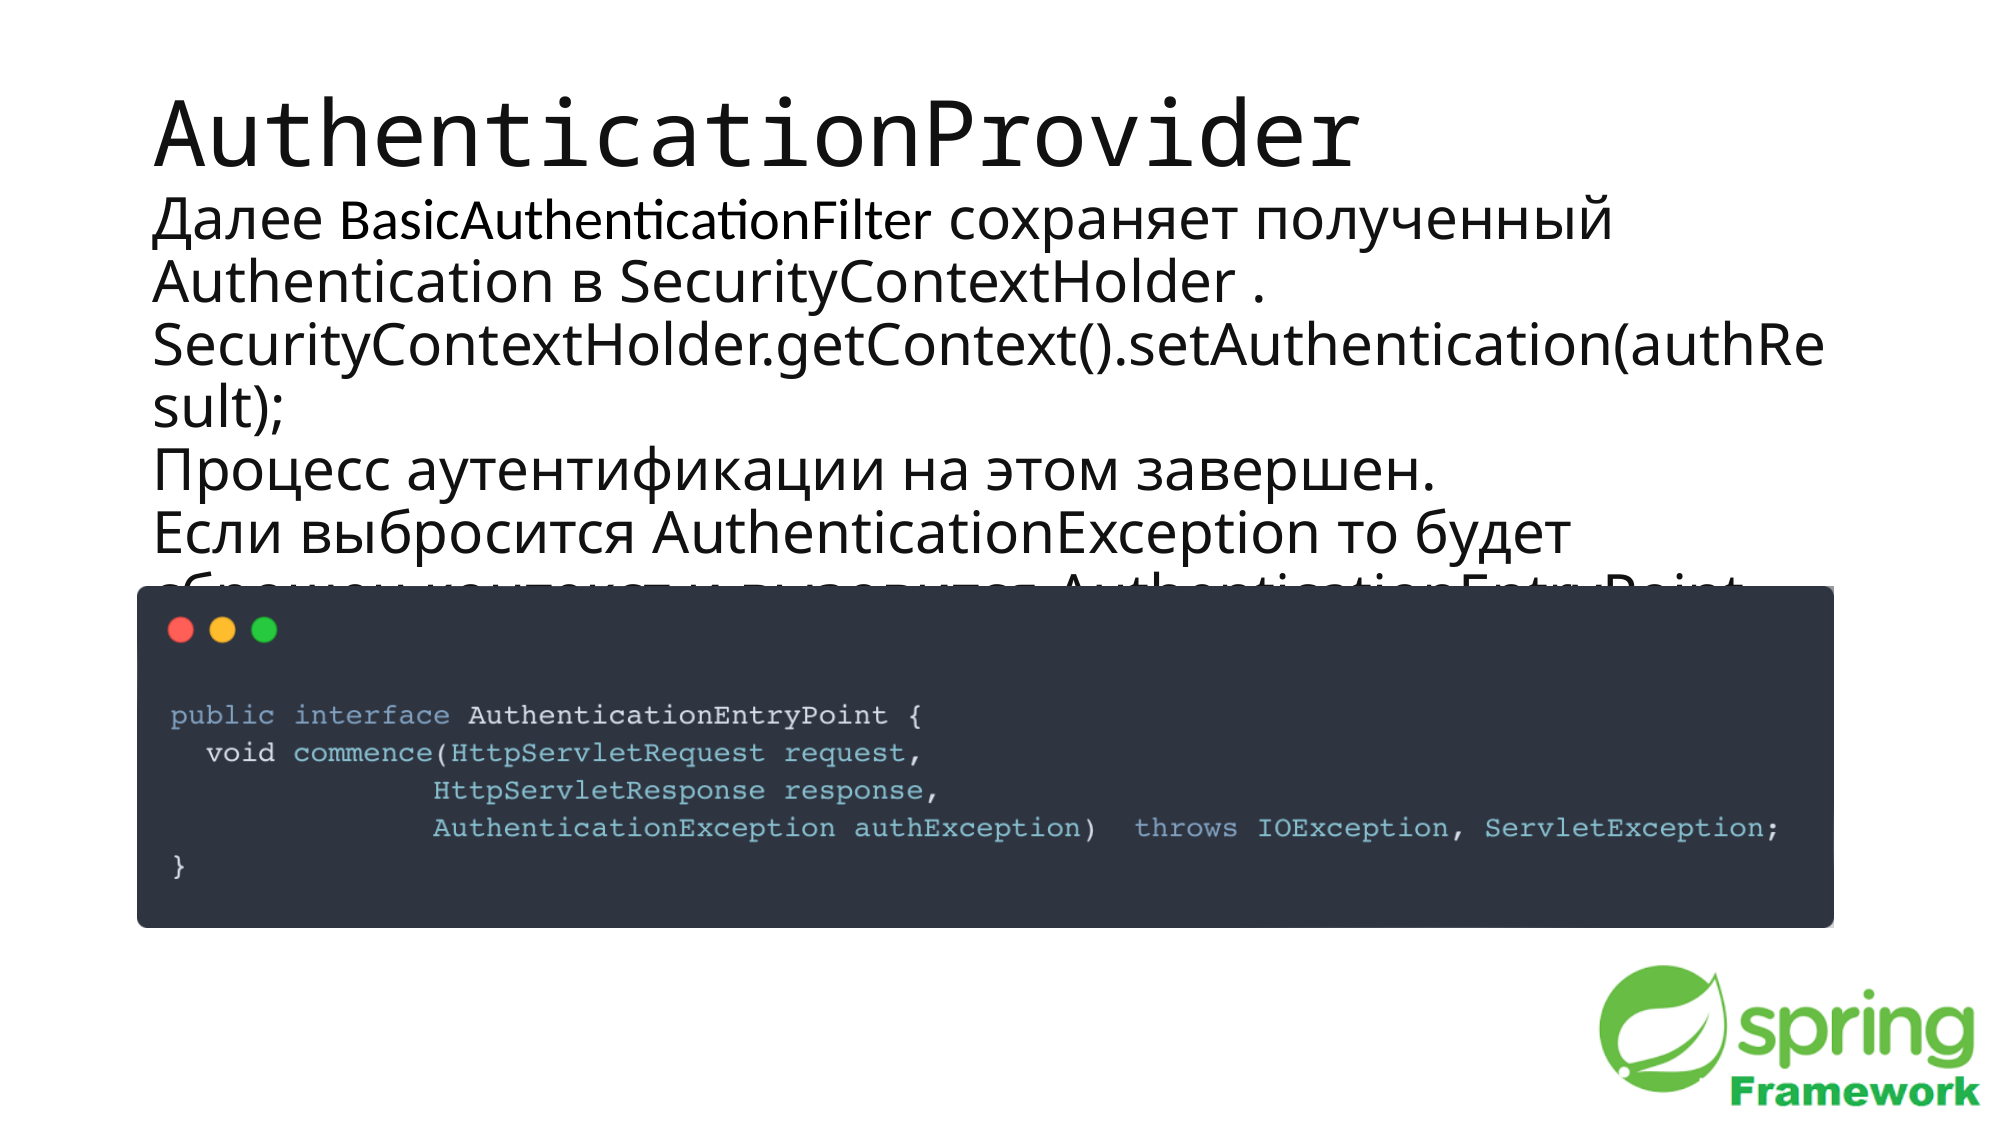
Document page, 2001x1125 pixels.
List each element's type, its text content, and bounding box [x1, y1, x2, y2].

list Далее BasicAuthenticationFilter сохраняет полученный Authentication в SecurityContextHolder . SecurityContextHolder.getContext().setAuthentication(authResult); Процесс аутентификации на этом завершен. Если выбросится AuthenticationException то будет сброшен контекст и вызовится AuthenticationEntryPoint. [137, 181, 1863, 896]
picture [137, 585, 2000, 1125]
title AuthenticationProvider [137, 27, 1863, 181]
